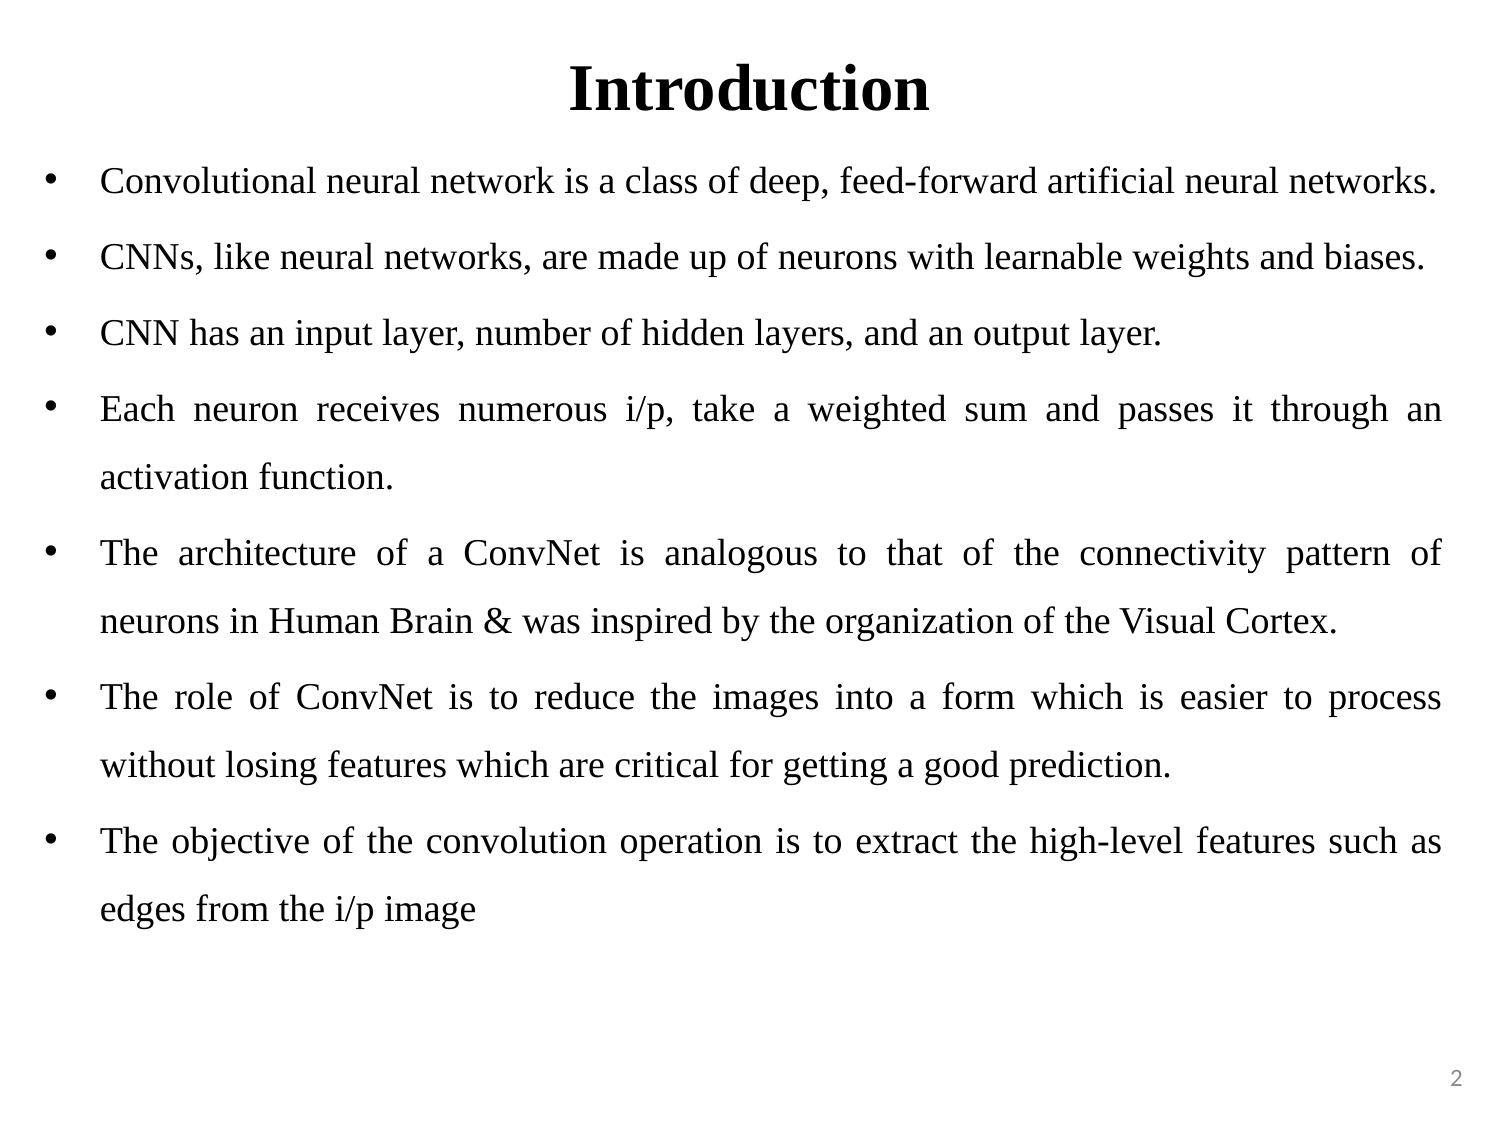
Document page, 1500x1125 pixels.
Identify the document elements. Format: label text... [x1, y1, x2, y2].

slide_number 2 [1128, 1046, 1478, 1107]
title Introduction [75, 31, 1425, 125]
list Convolutional neural network is a class of deep, feed-forward artificial neural networks. CNNs, like neural networks, are made up of neurons with learnable weights and biases. CNN has an input layer, number of hidden layers, and an output layer. Each neuron receives numerous i/p, take a weighted sum and passes it through an activation function. The architecture of a ConvNet is analogous to that of the connectivity pattern of neurons in Human Brain & was inspired by the organization of the Visual Cortex. The role of ConvNet is to reduce the images into a form which is easier to process without losing features which are critical for getting a good prediction. The objective of the convolution operation is to extract the high-level features such as edges from the i/p image [29, 125, 1459, 1071]
